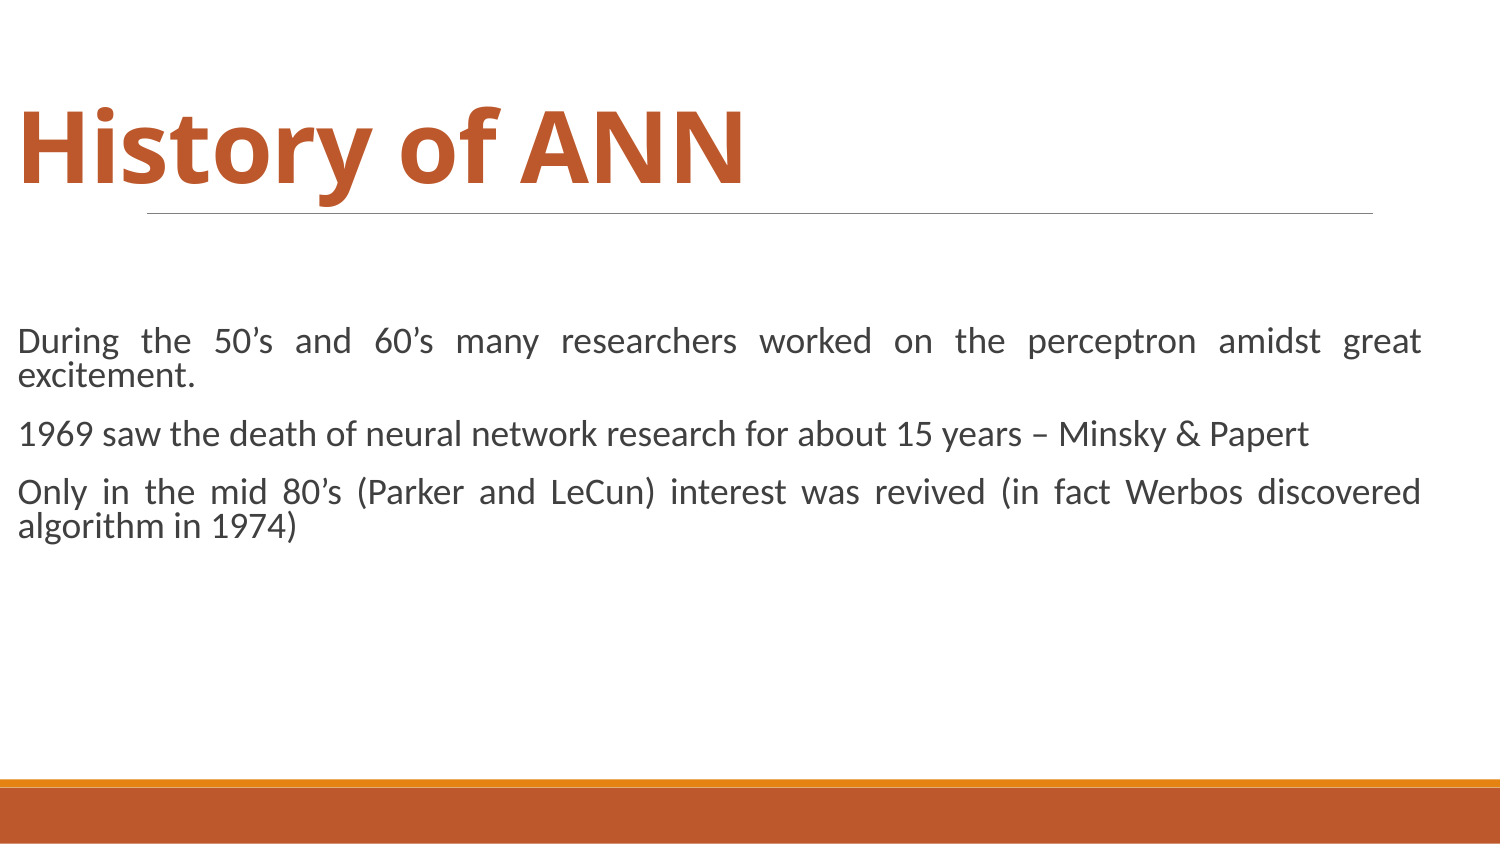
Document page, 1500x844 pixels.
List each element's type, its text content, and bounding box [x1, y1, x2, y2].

list During the 50’s and 60’s many researchers worked on the perceptron amidst great excitement. 1969 saw the death of neural network research for about 15 years – Minsky & Papert Only in the mid 80’s (Parker and LeCun) interest was revived (in fact Werbos discovered algorithm in 1974) [17, 244, 1424, 844]
text_box History of ANN [0, 35, 831, 214]
